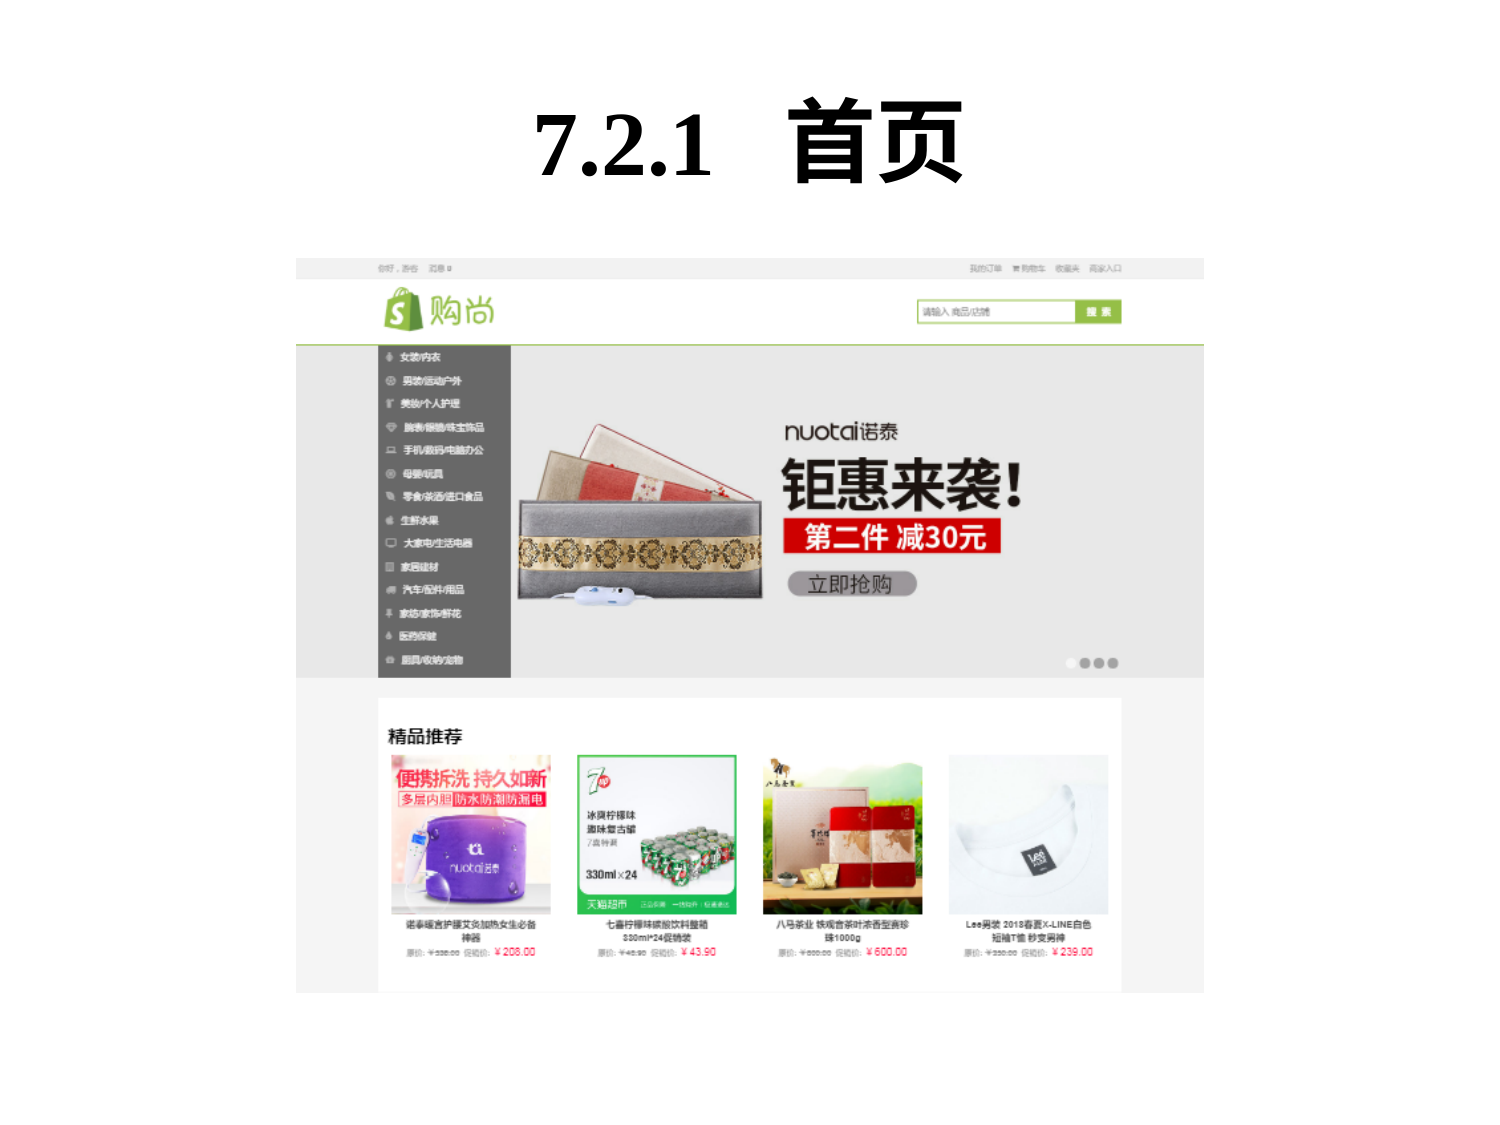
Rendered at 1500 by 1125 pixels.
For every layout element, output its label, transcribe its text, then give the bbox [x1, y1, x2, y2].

title 7.2.1 首页 [75, 45, 1425, 233]
picture [295, 258, 1204, 994]
